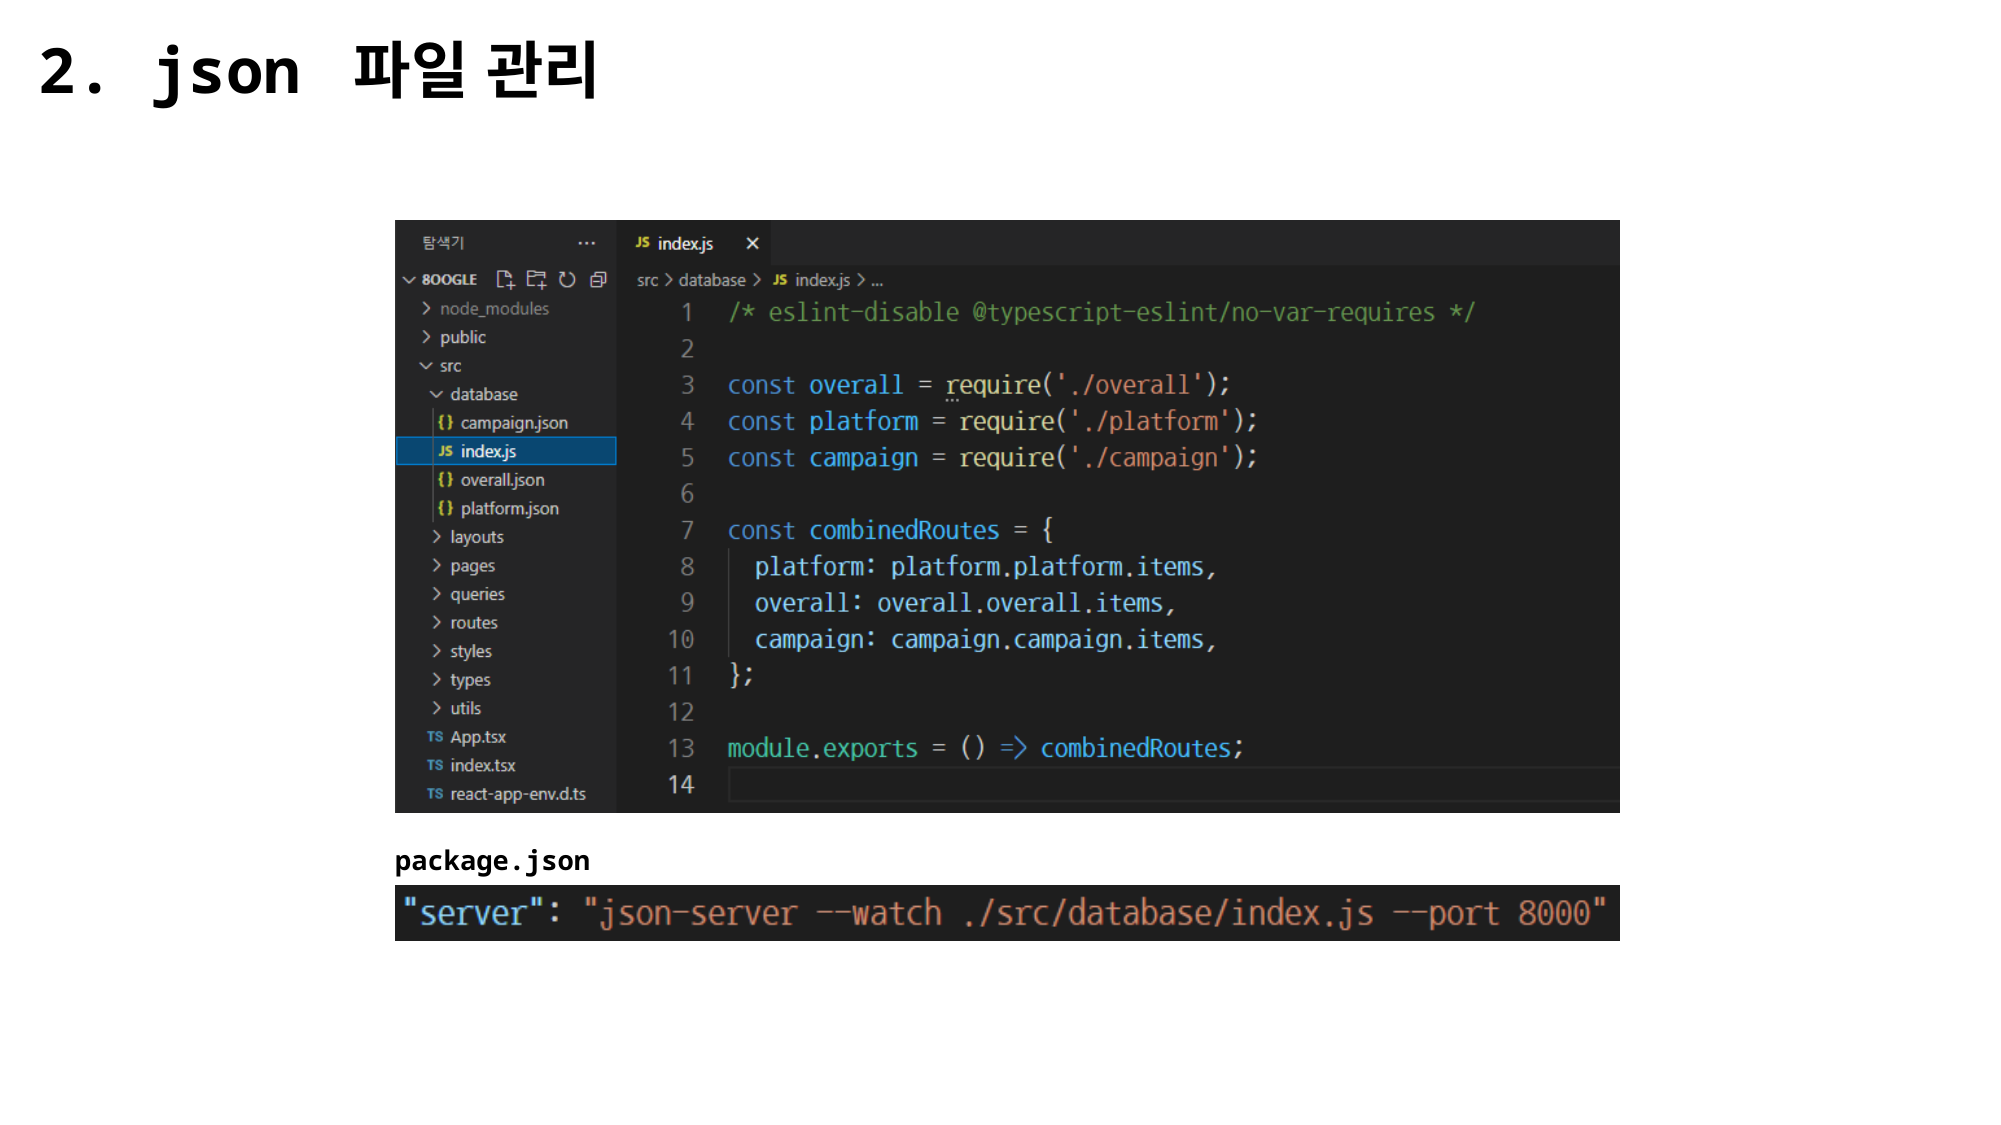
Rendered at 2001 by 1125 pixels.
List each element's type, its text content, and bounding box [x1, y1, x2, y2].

text_box 2. json 파일 관리 [24, 23, 1950, 114]
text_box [380, 220, 1620, 941]
